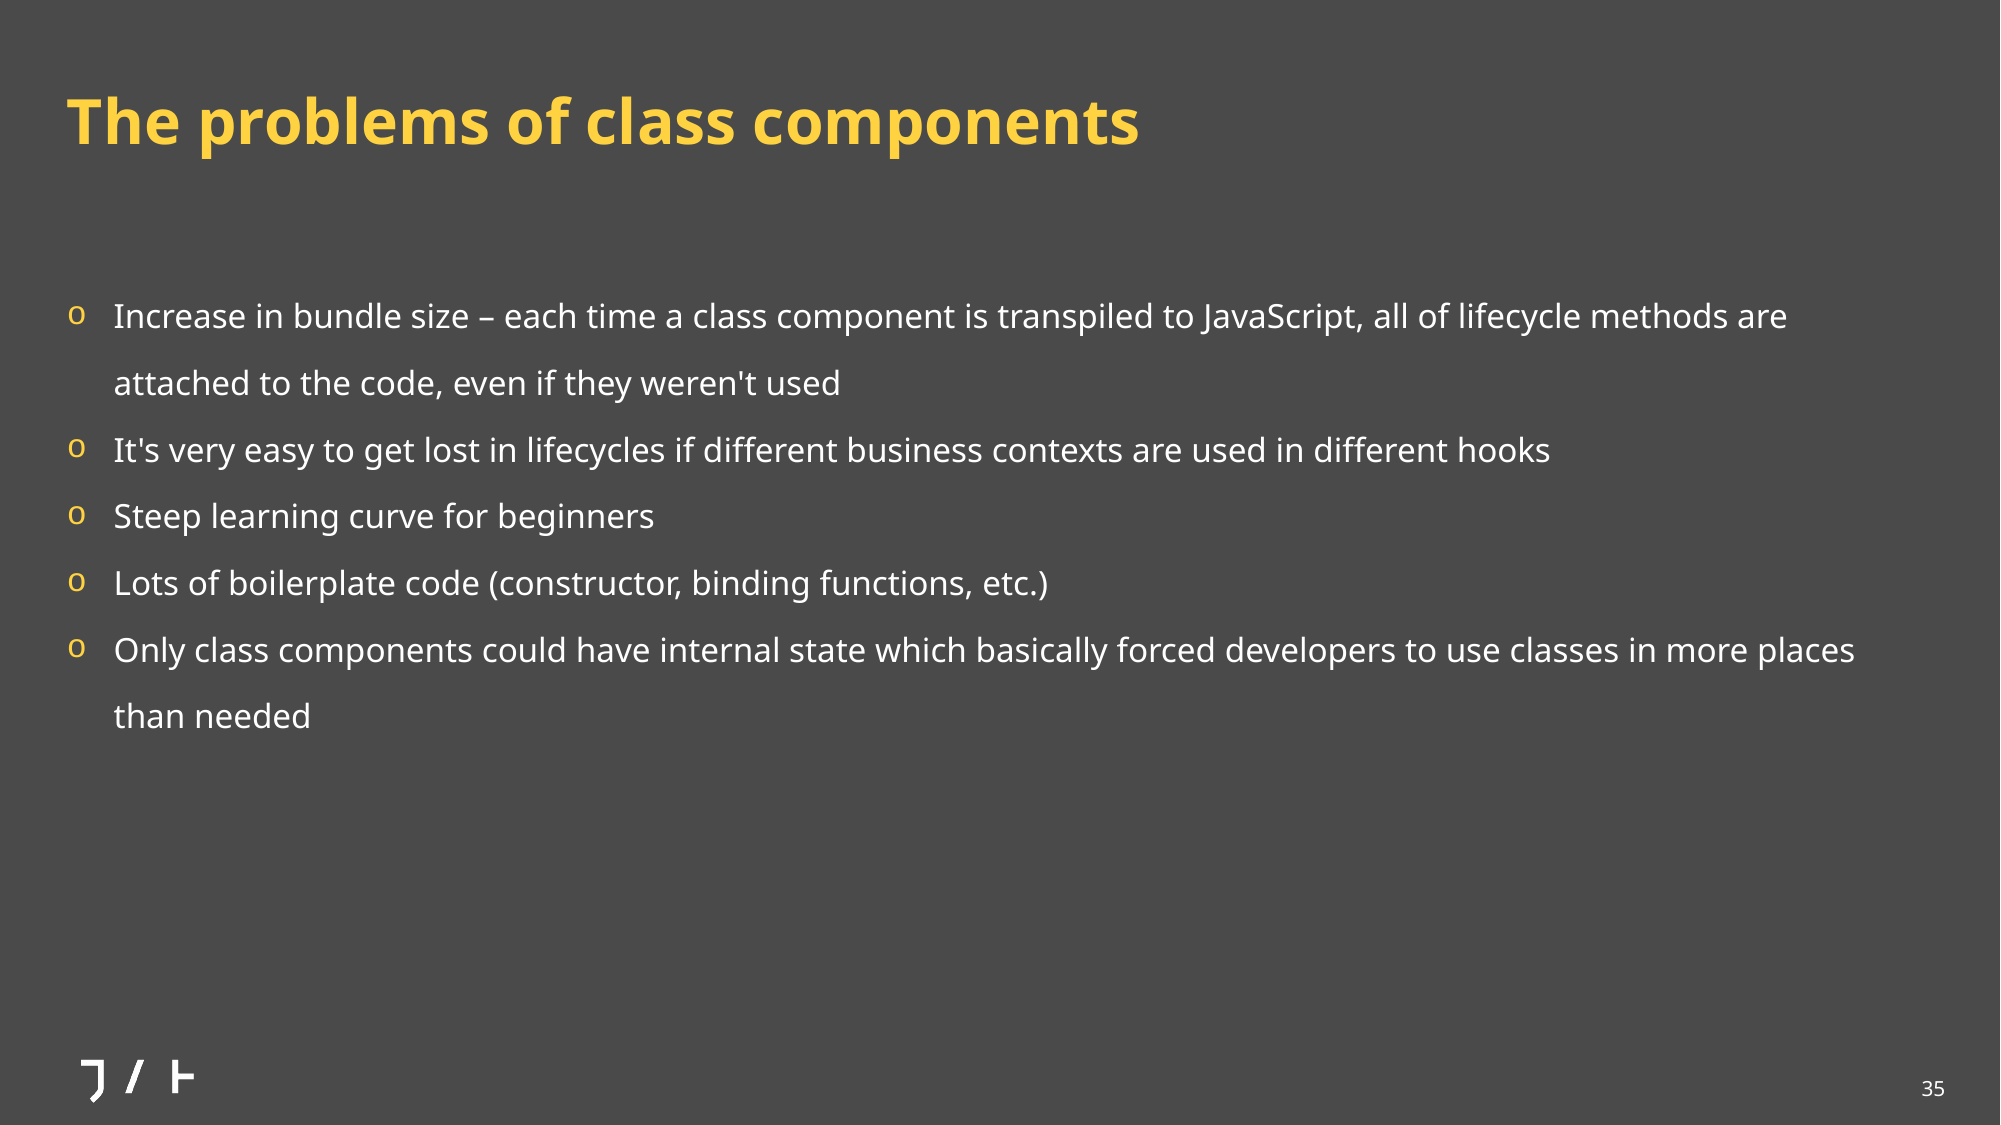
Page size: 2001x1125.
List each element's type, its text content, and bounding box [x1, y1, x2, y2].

list Increase in bundle size – each time a class component is transpiled to JavaScript, all of lifecycle methods are attached to the code, even if they weren't used It's very easy to get lost in lifecycles if different business contexts are used in different hooks Steep learning curve for beginners Lots of boilerplate code (constructor, binding functions, etc.) Only class components could have internal state which basically forced developers to use classes in more places than needed [66, 261, 1904, 995]
slide_number 35 [1903, 1070, 1963, 1110]
picture [66, 1041, 205, 1115]
title The problems of class components [66, 55, 1904, 157]
